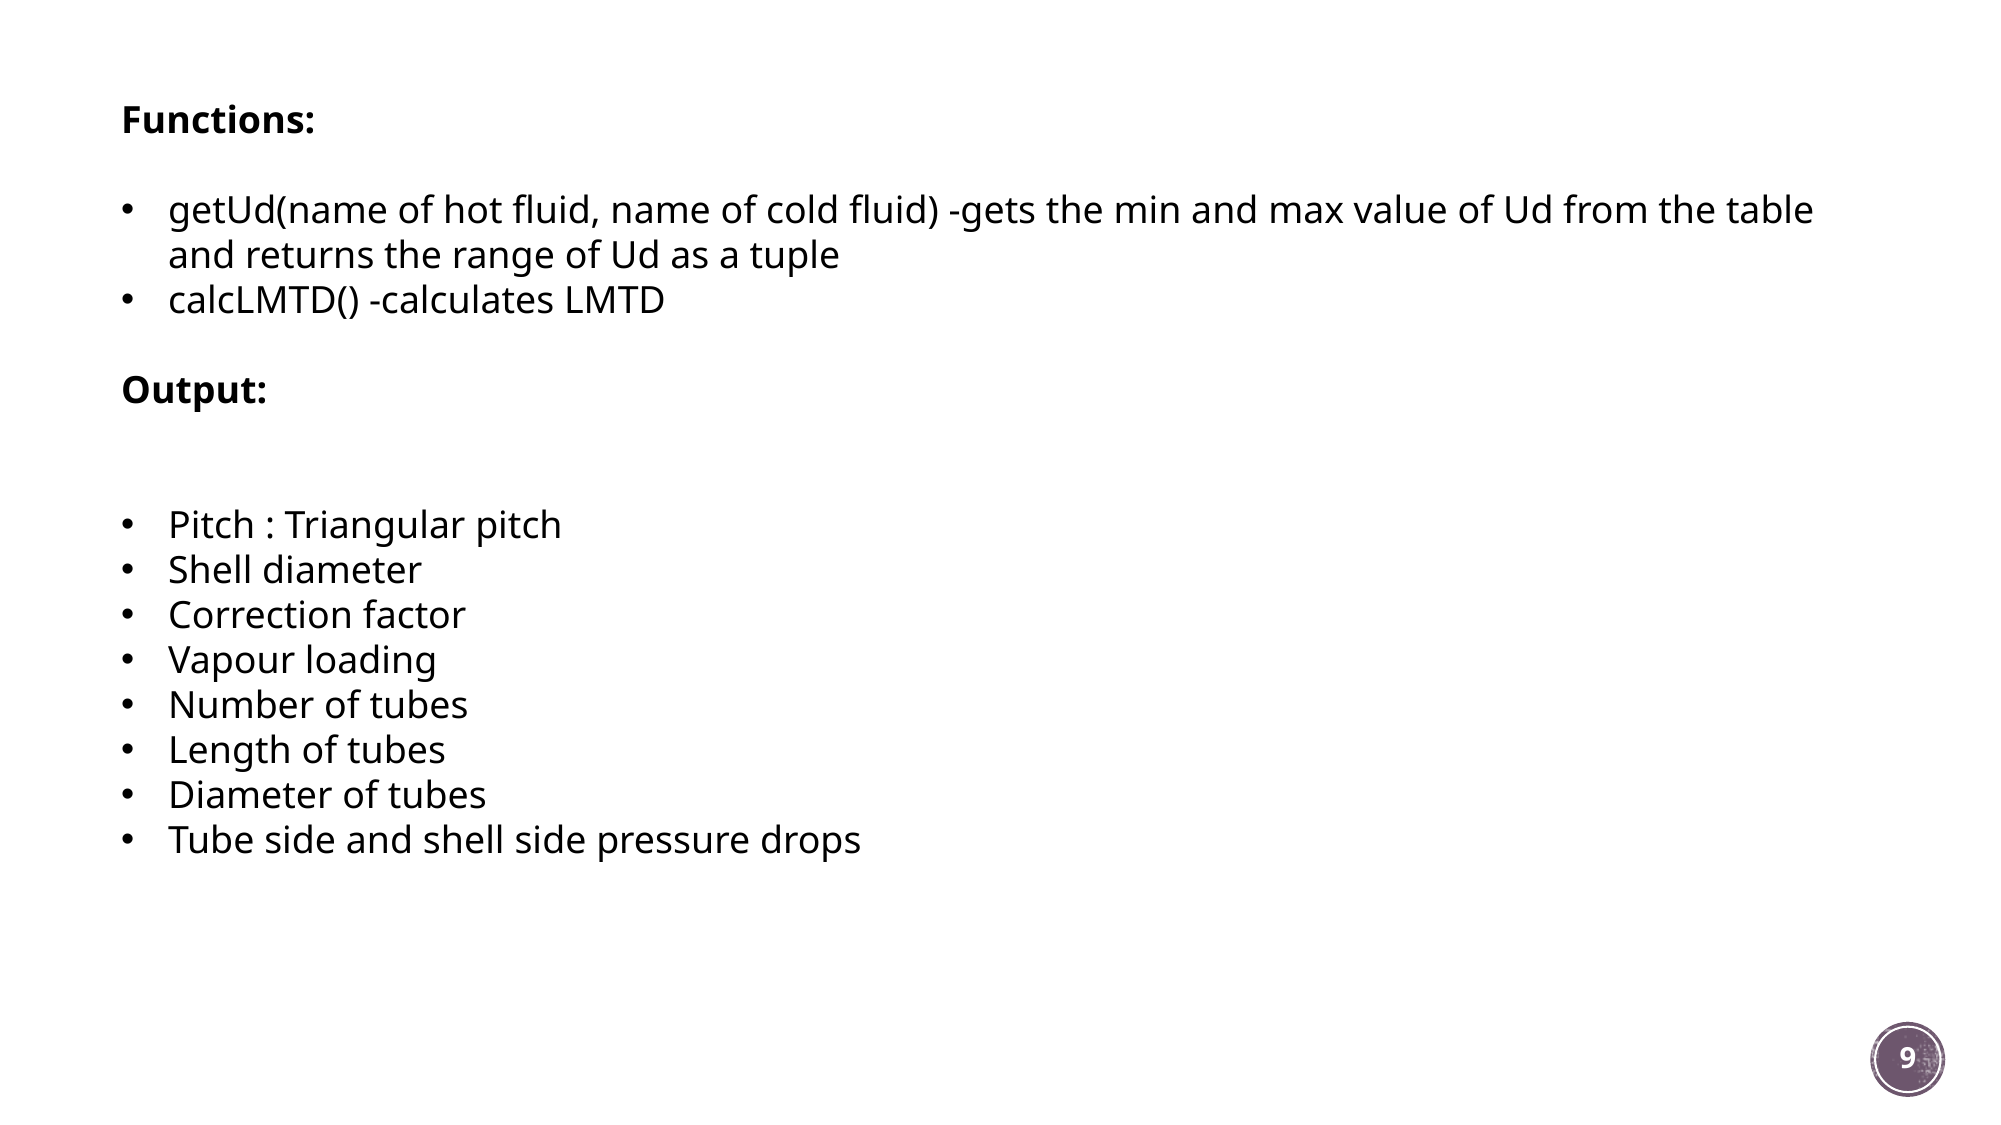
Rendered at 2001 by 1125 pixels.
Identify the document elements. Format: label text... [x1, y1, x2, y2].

text_box Functions: getUd(name of hot fluid, name of cold fluid) -gets the min and max value of Ud from the table and returns the range of Ud as a tuple calcLMTD() -calculates LMTD Output: Pitch : Triangular pitch Shell diameter Correction factor Vapour loading Number of tubes Length of tubes Diameter of tubes Tube side and shell side pressure drops [106, 89, 1856, 914]
slide_number 9 [1855, 1028, 1961, 1089]
